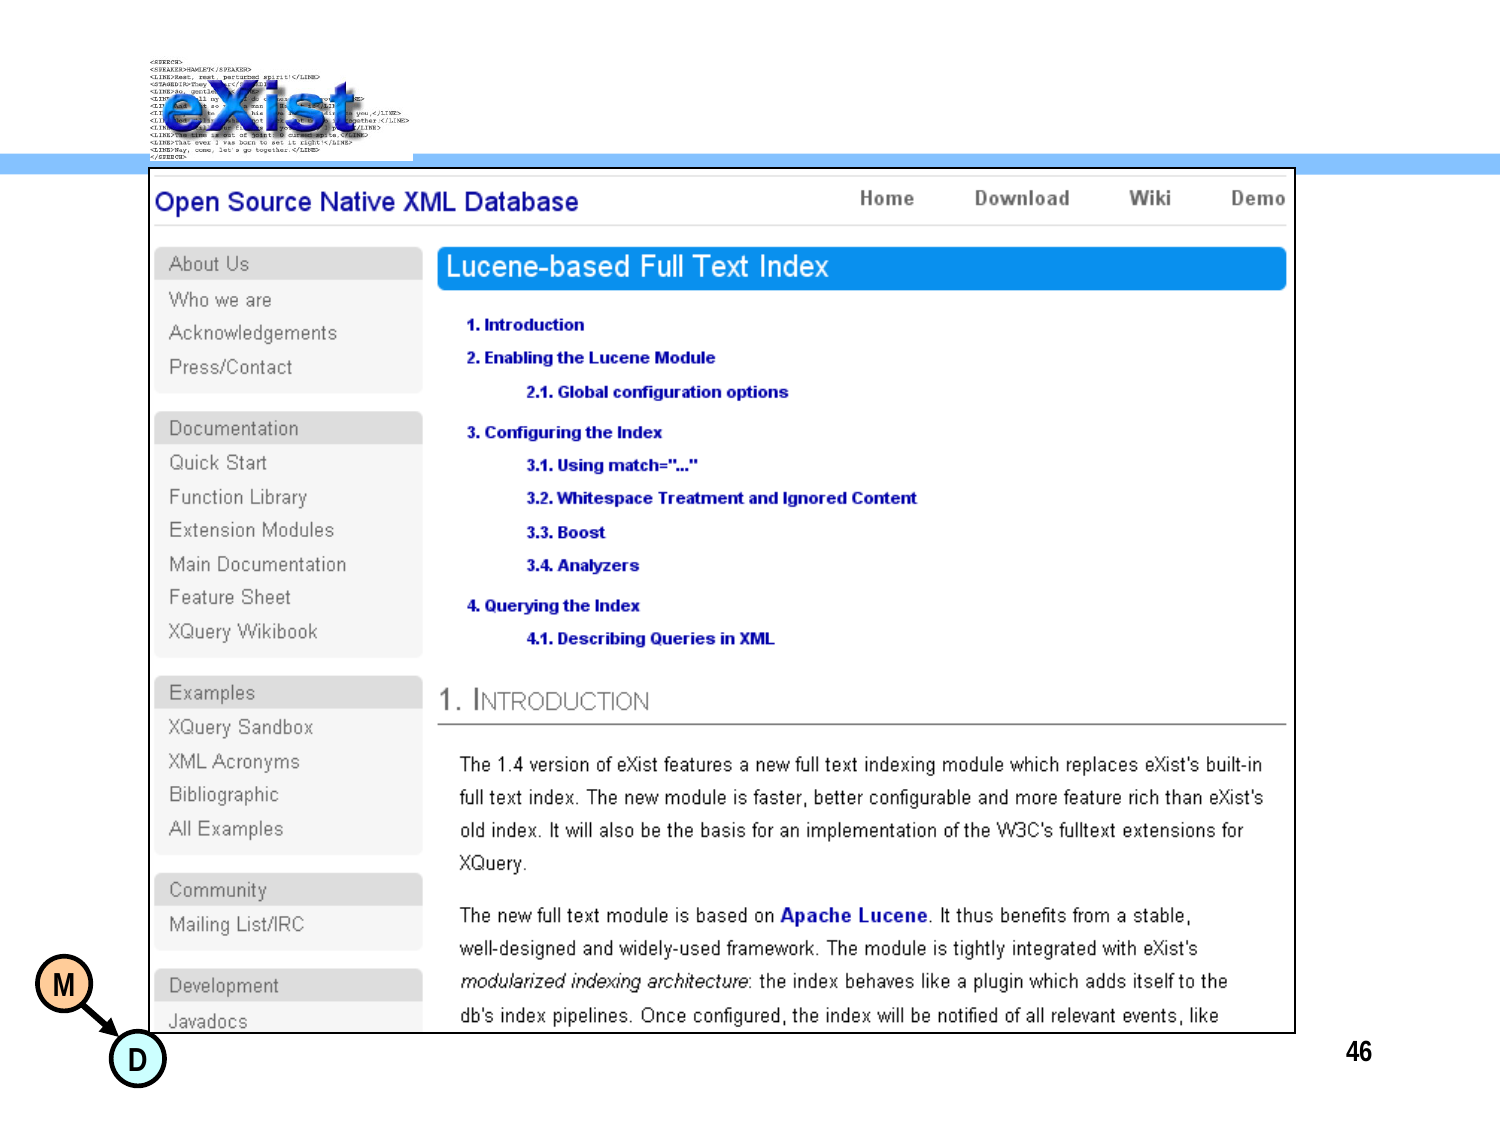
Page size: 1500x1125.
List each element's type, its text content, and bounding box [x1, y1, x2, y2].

picture [149, 168, 1294, 1033]
slide_number 46 [1299, 1024, 1388, 1101]
picture [149, 55, 413, 161]
